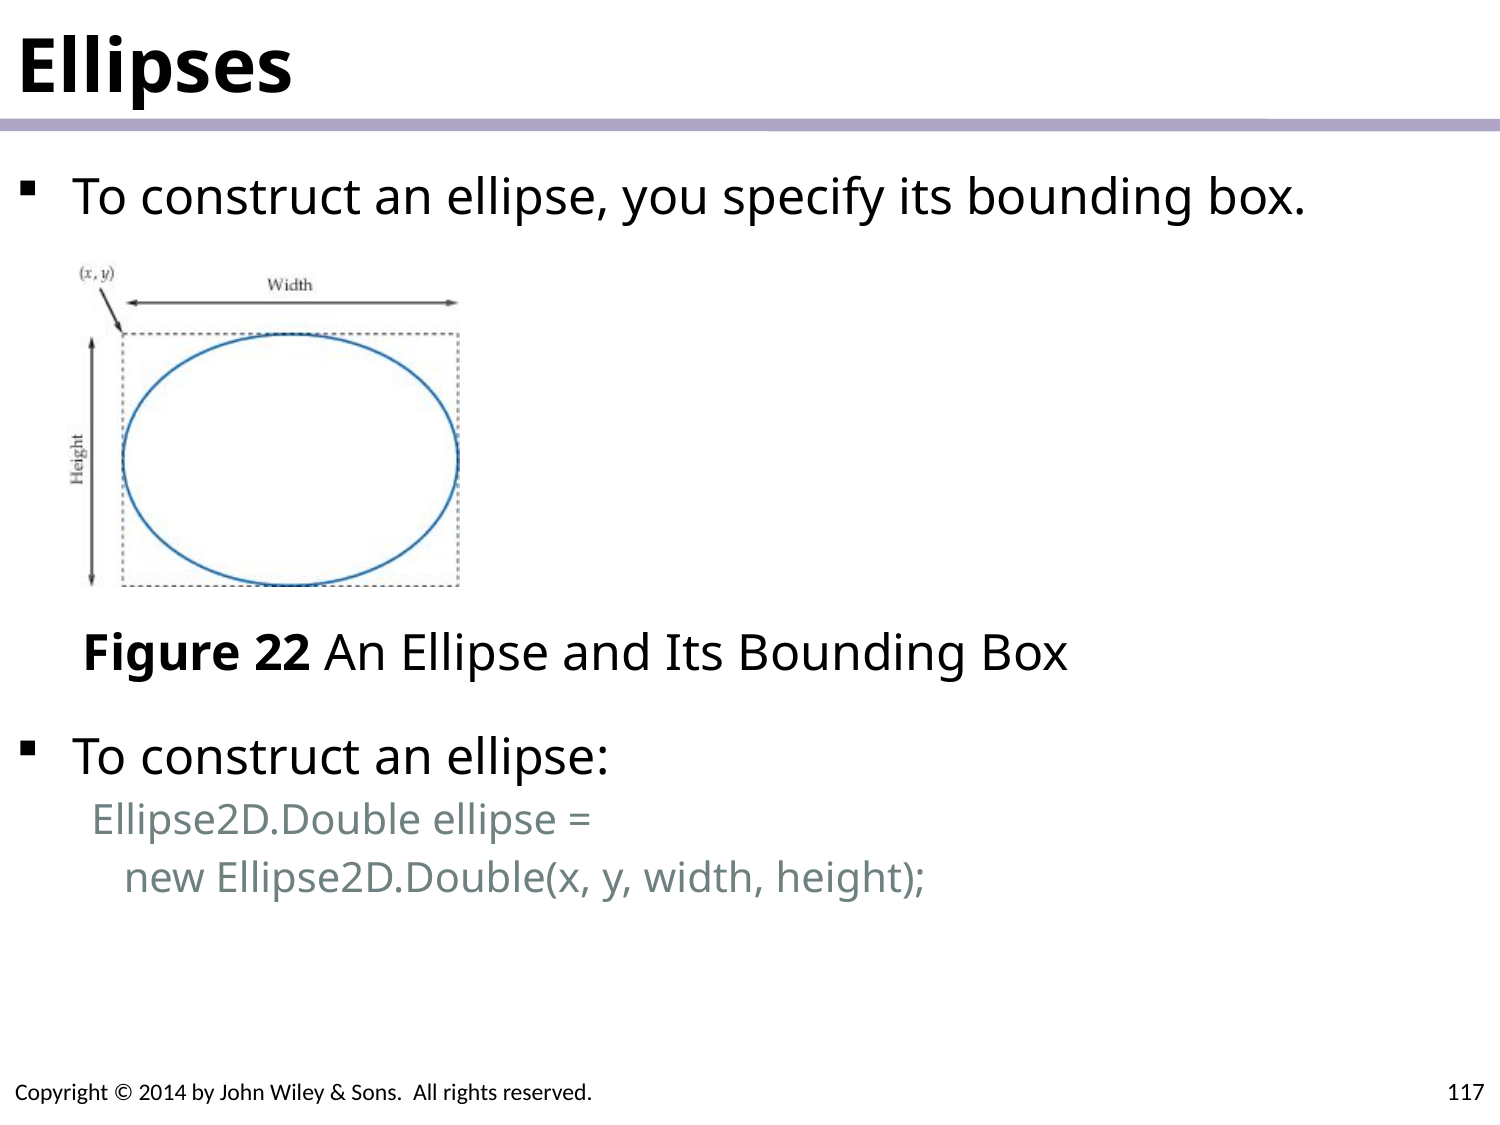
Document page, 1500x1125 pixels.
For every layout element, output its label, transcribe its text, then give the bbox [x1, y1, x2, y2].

title Ellipses [1, 0, 1500, 125]
text_box To construct an ellipse: Ellipse2D.Double ellipse = new Ellipse2D.Double(x, y, width, height); [1, 716, 1500, 975]
text_box Figure 22 An Ellipse and Its Bounding Box [67, 612, 1500, 716]
list To construct an ellipse, you specify its bounding box. [1, 157, 1500, 262]
picture [67, 261, 461, 587]
